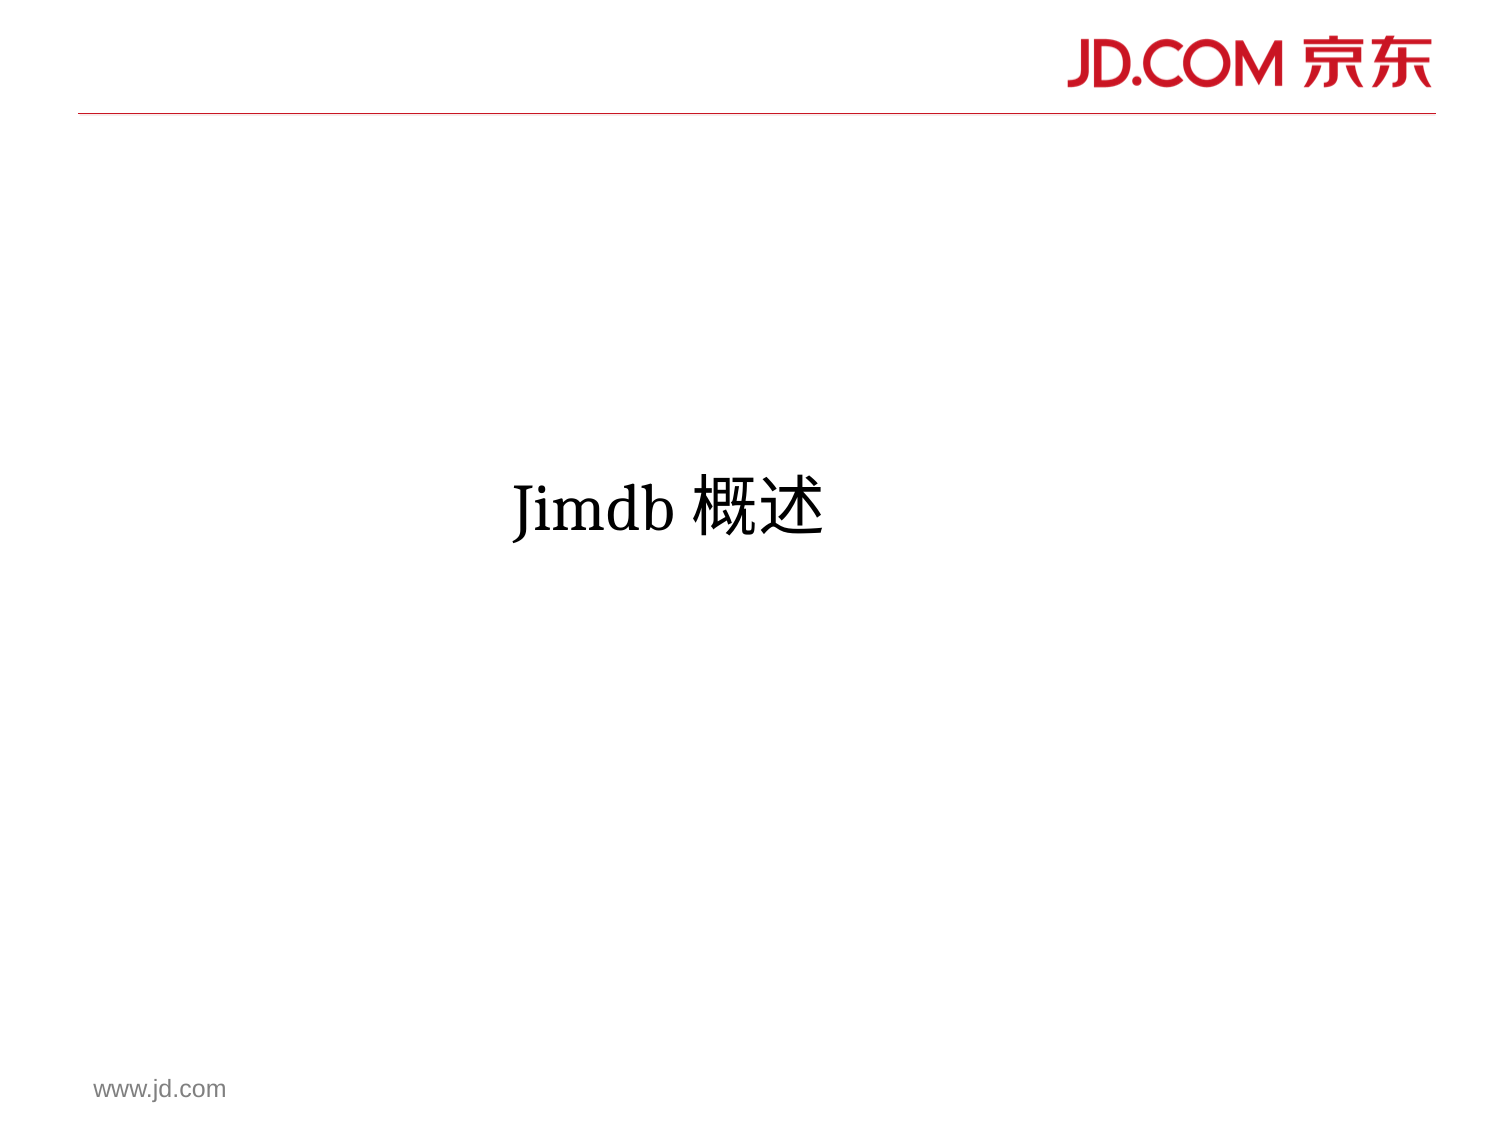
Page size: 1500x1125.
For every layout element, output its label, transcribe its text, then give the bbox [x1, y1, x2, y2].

picture [1061, 30, 1437, 94]
text_box Jimdb概述 [498, 456, 840, 551]
